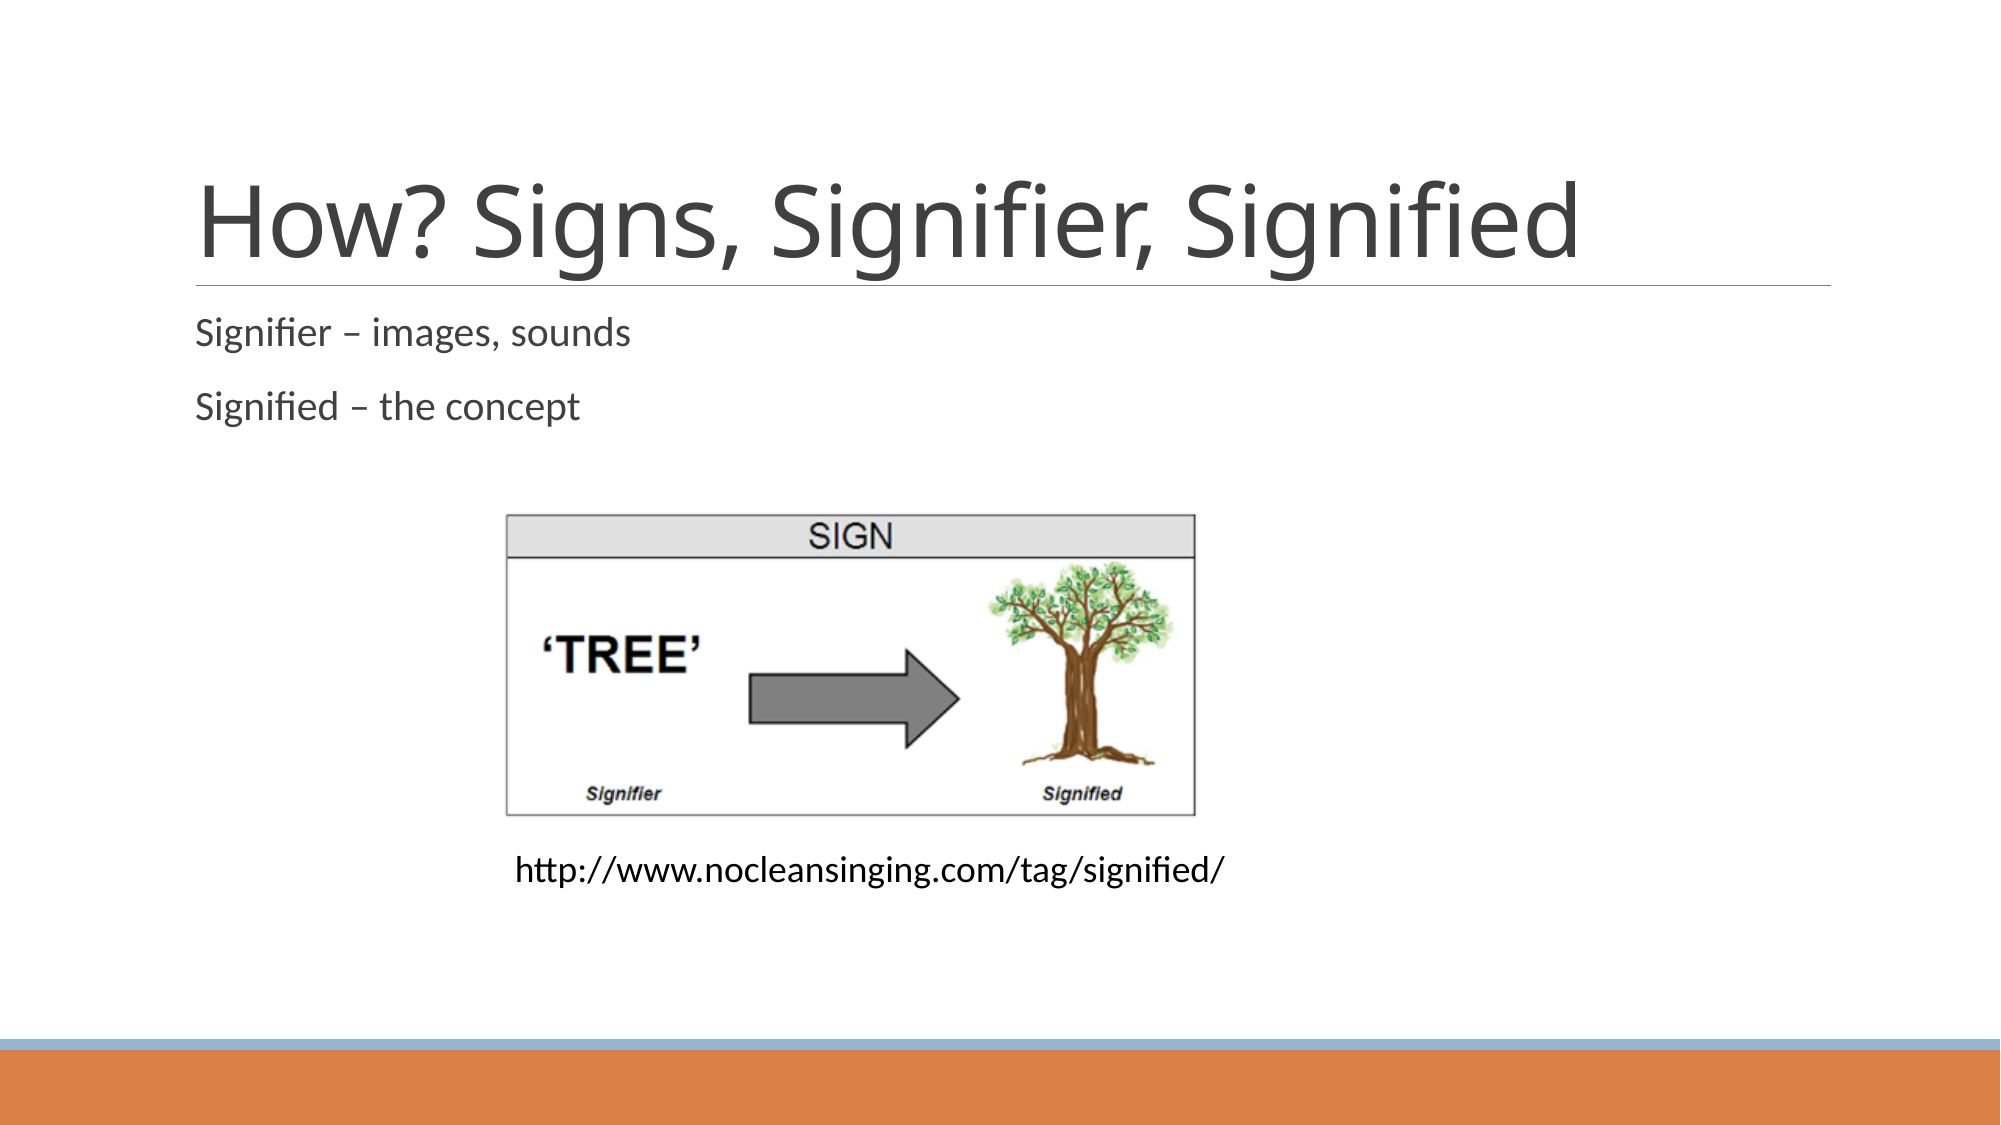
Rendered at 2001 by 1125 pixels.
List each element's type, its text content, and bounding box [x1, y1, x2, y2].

text_box http://www.nocleansinging.com/tag/signified/ [499, 837, 1250, 898]
title How? Signs, Signifier, Signified [180, 47, 1830, 285]
list Signifier – images, sounds Signified – the concept [180, 302, 1830, 963]
picture [499, 499, 1203, 824]
